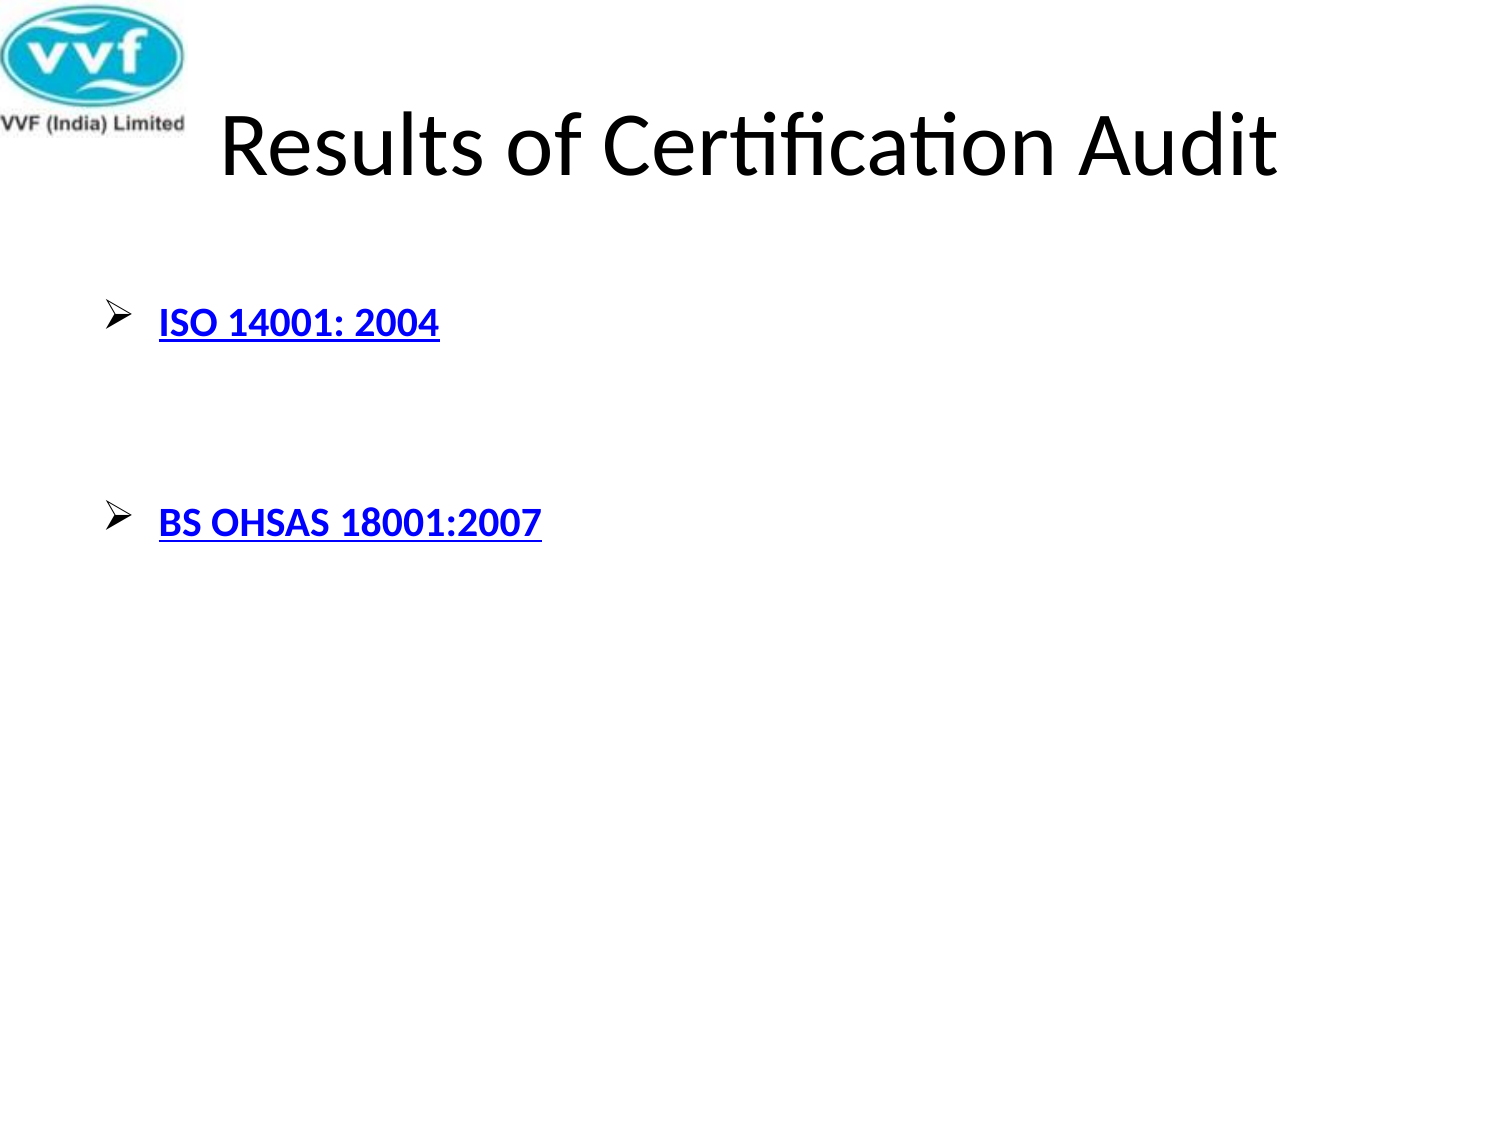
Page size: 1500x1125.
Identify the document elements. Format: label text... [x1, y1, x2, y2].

text_box ISO 14001: 2004 BS OHSAS 18001:2007 [87, 287, 1463, 753]
title Results of Certification Audit [75, 45, 1425, 233]
picture [0, 0, 188, 138]
